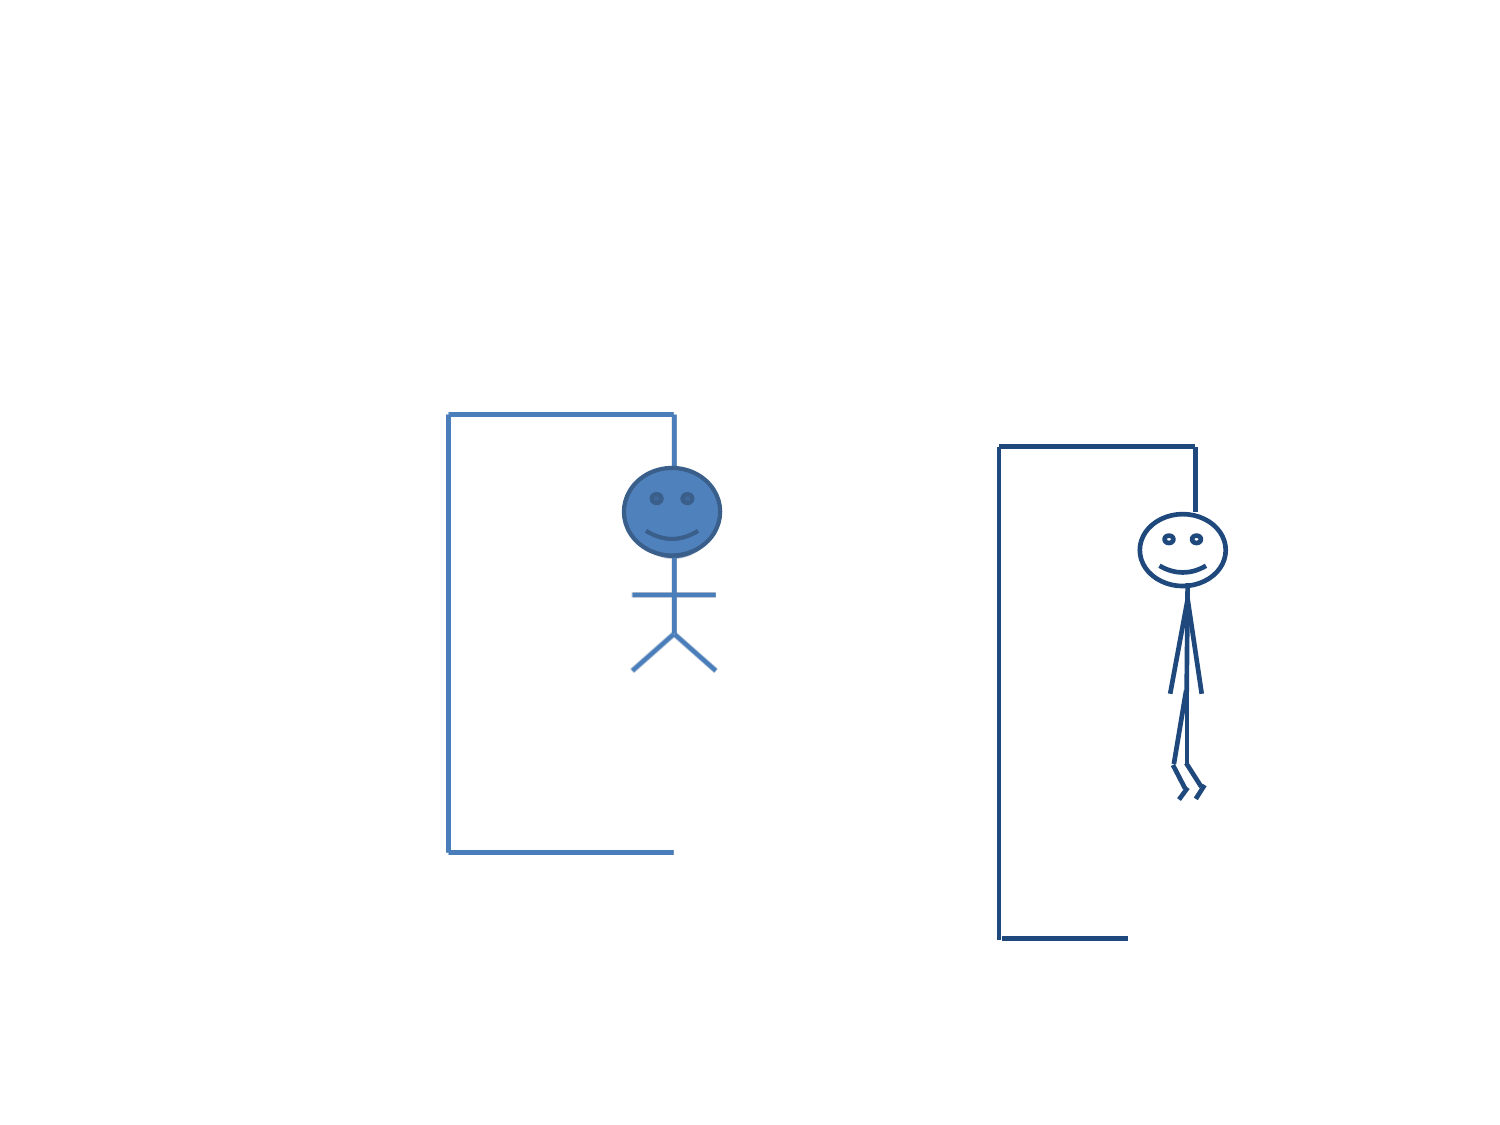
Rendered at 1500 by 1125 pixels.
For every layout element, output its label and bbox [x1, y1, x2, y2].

picture [446, 412, 718, 855]
text_box [998, 446, 1226, 941]
